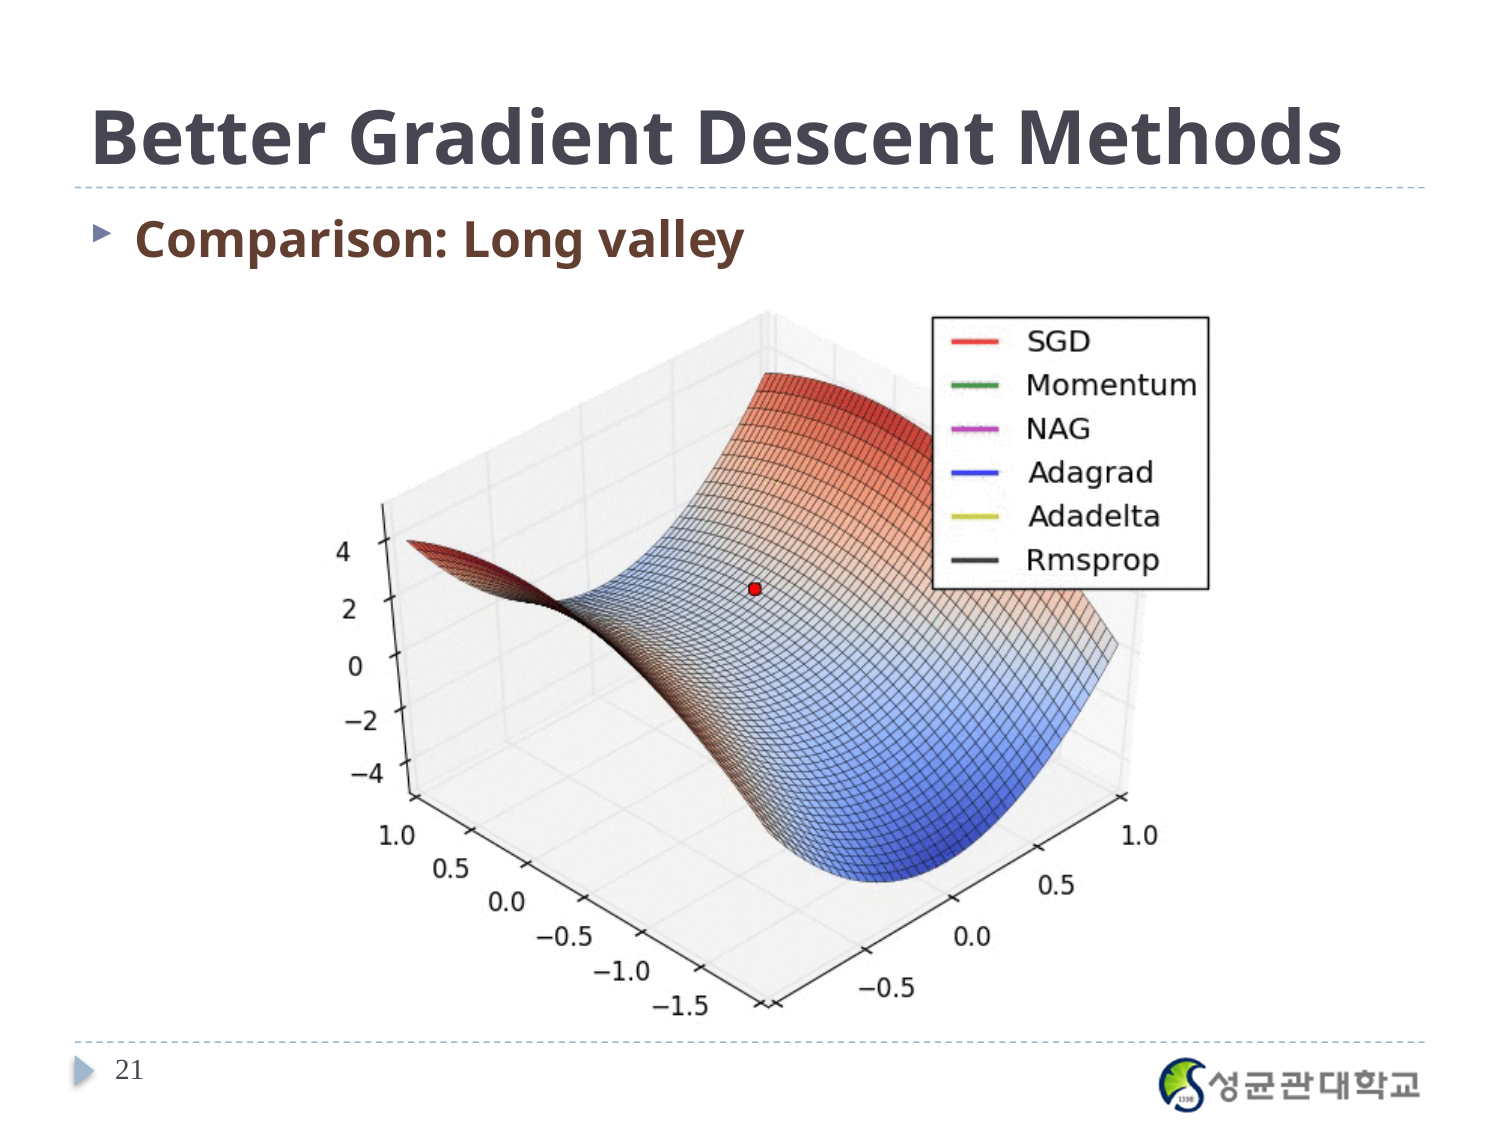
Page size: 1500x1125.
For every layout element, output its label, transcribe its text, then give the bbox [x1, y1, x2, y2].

list Comparison: Long valley [75, 200, 1425, 1010]
picture [288, 302, 1223, 1026]
slide_number 21 [100, 1042, 426, 1103]
title Better Gradient Descent Methods [75, 24, 1425, 188]
picture [1151, 1050, 1424, 1118]
